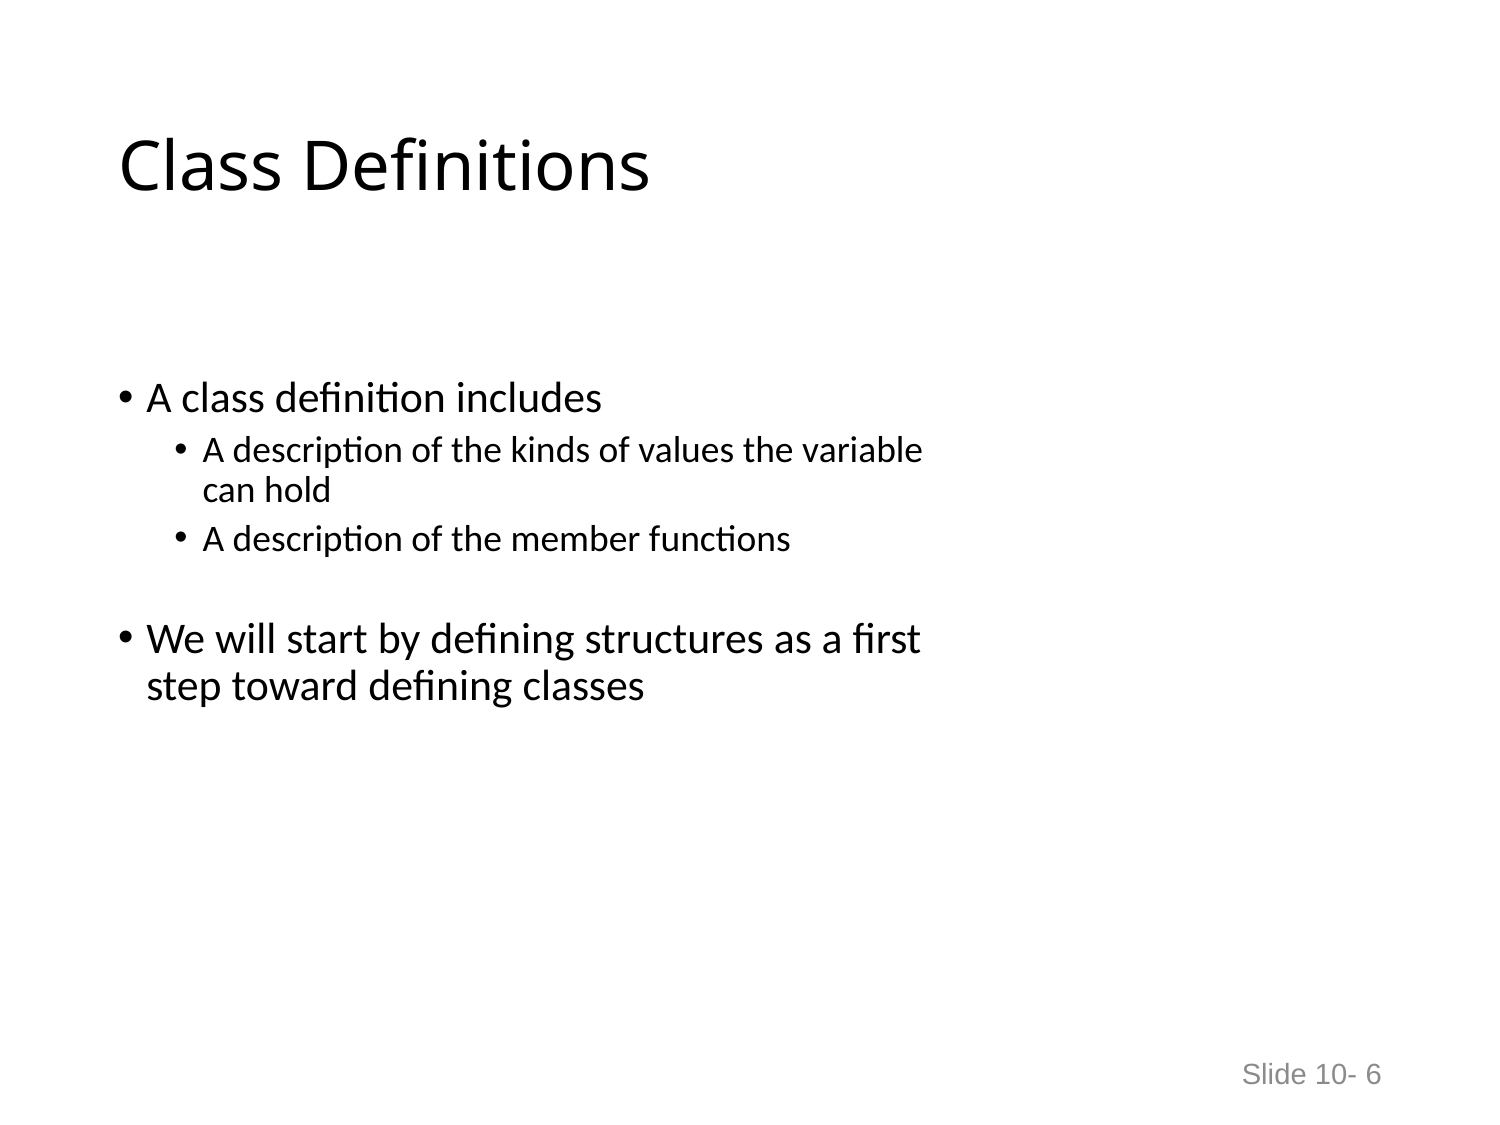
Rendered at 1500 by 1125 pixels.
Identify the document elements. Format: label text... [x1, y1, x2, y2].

slide_number Slide 10- 6 [1059, 1042, 1397, 1103]
list A class definition includes A description of the kinds of values the variable can hold A description of the member functions We will start by defining structures as a first step toward defining classes [103, 299, 1397, 775]
title Class Definitions [103, 59, 1397, 278]
